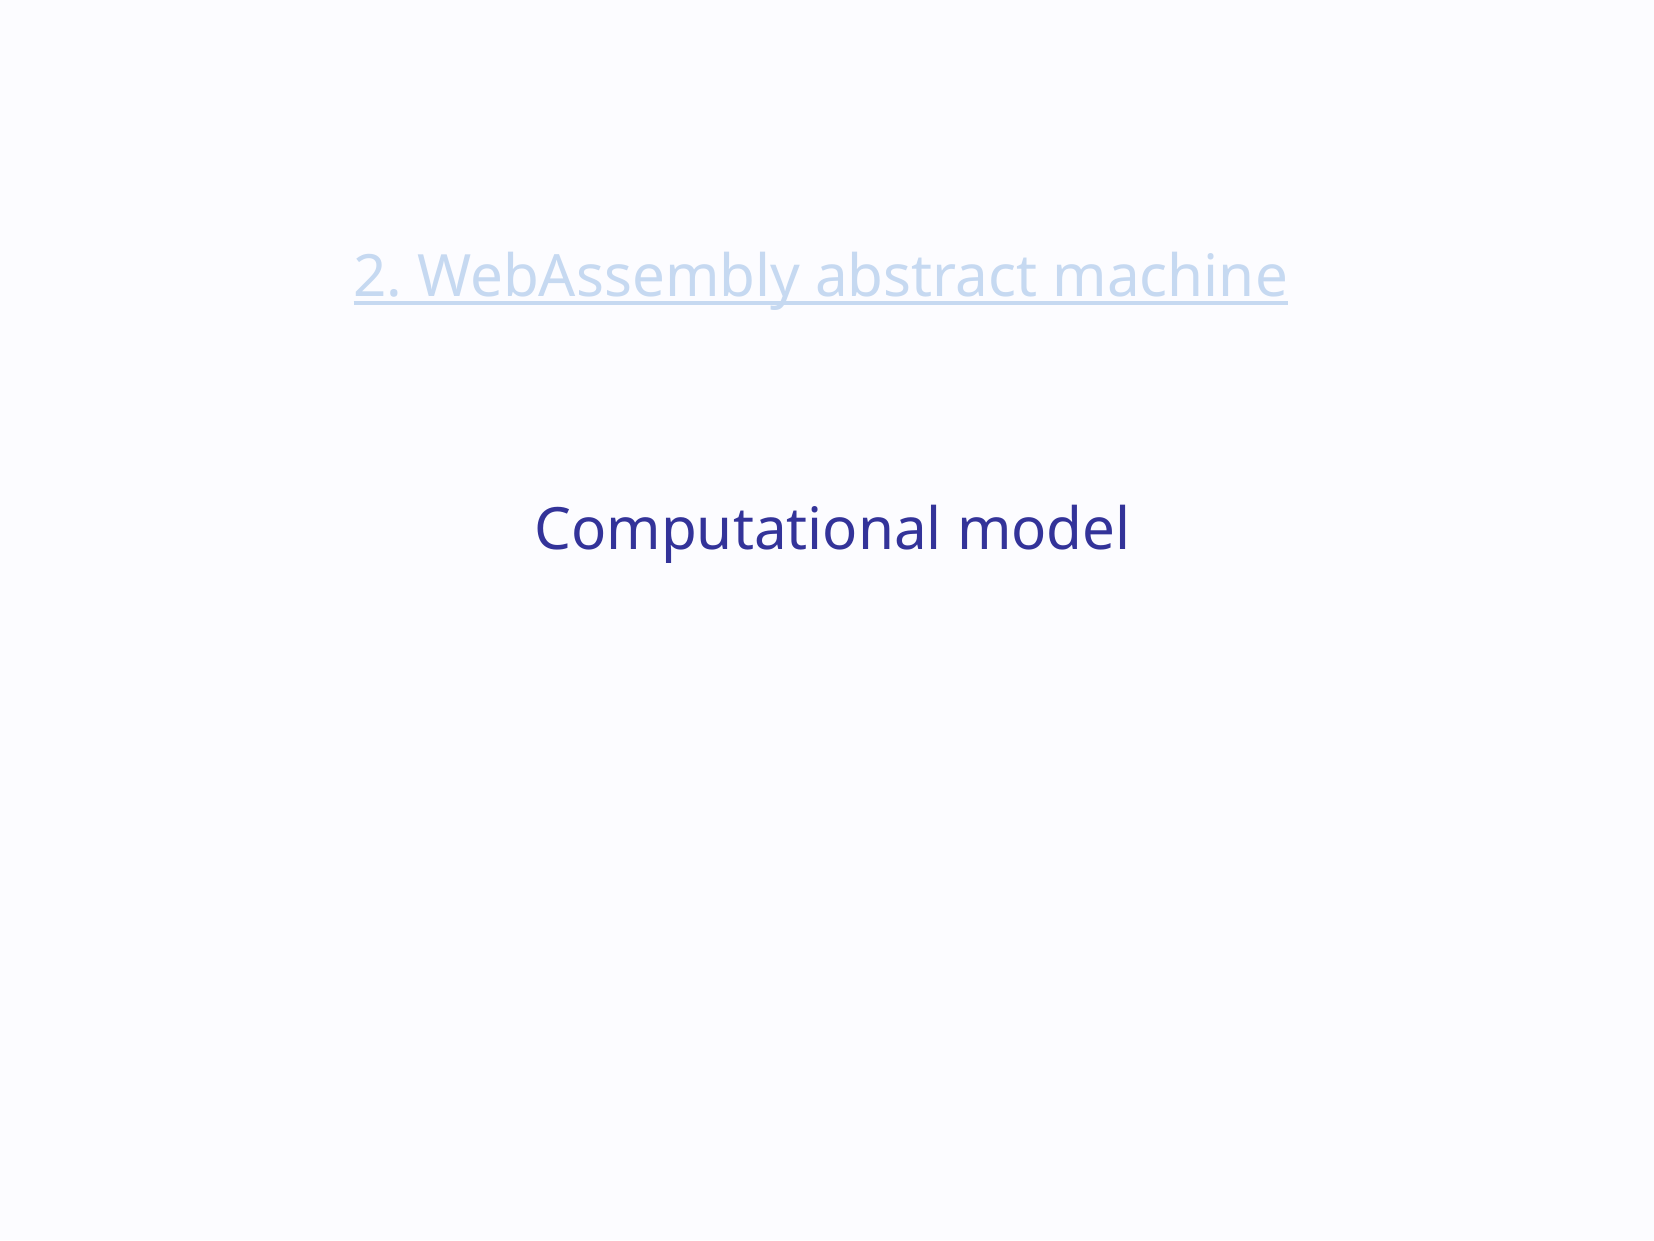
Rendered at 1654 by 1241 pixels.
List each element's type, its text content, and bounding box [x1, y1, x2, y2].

text_box 2. WebAssembly abstract machine [47, 218, 1595, 349]
text_box Computational model [59, 472, 1607, 697]
